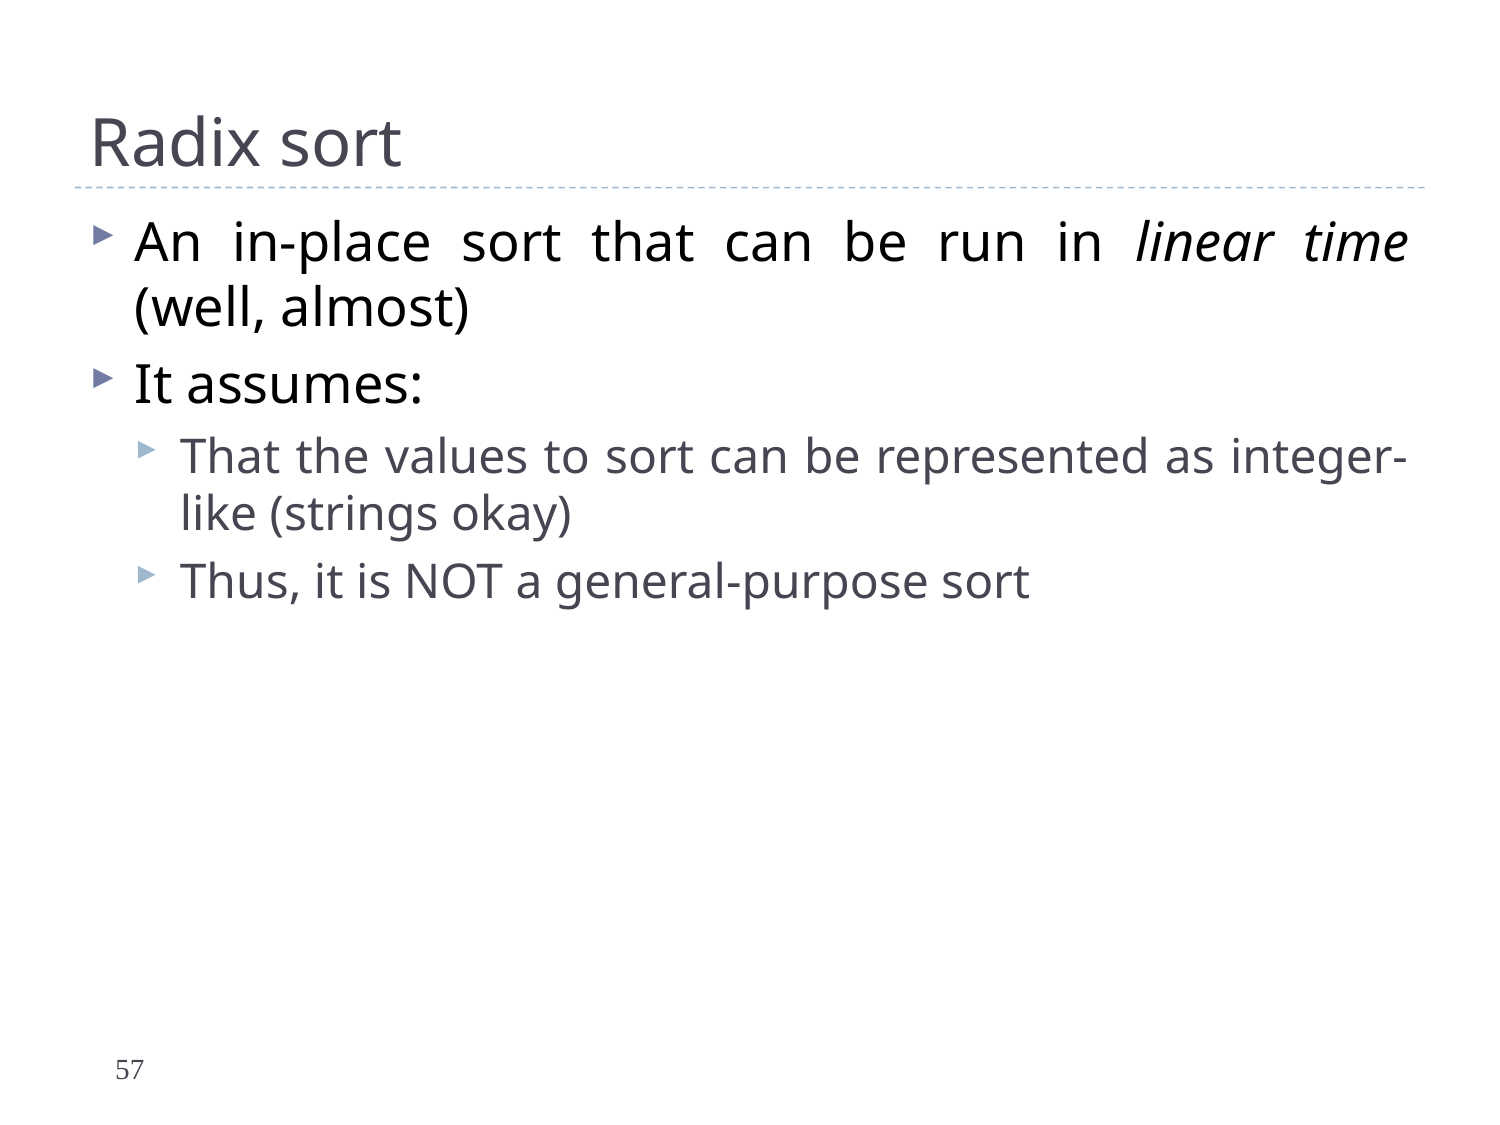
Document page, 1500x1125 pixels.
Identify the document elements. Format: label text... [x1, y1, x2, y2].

slide_number 57 [100, 1042, 426, 1103]
title Radix sort [75, 24, 1425, 188]
list An in-place sort that can be run in linear time (well, almost) It assumes: That the values to sort can be represented as integer-like (strings okay) Thus, it is NOT a general-purpose sort [75, 200, 1425, 1010]
